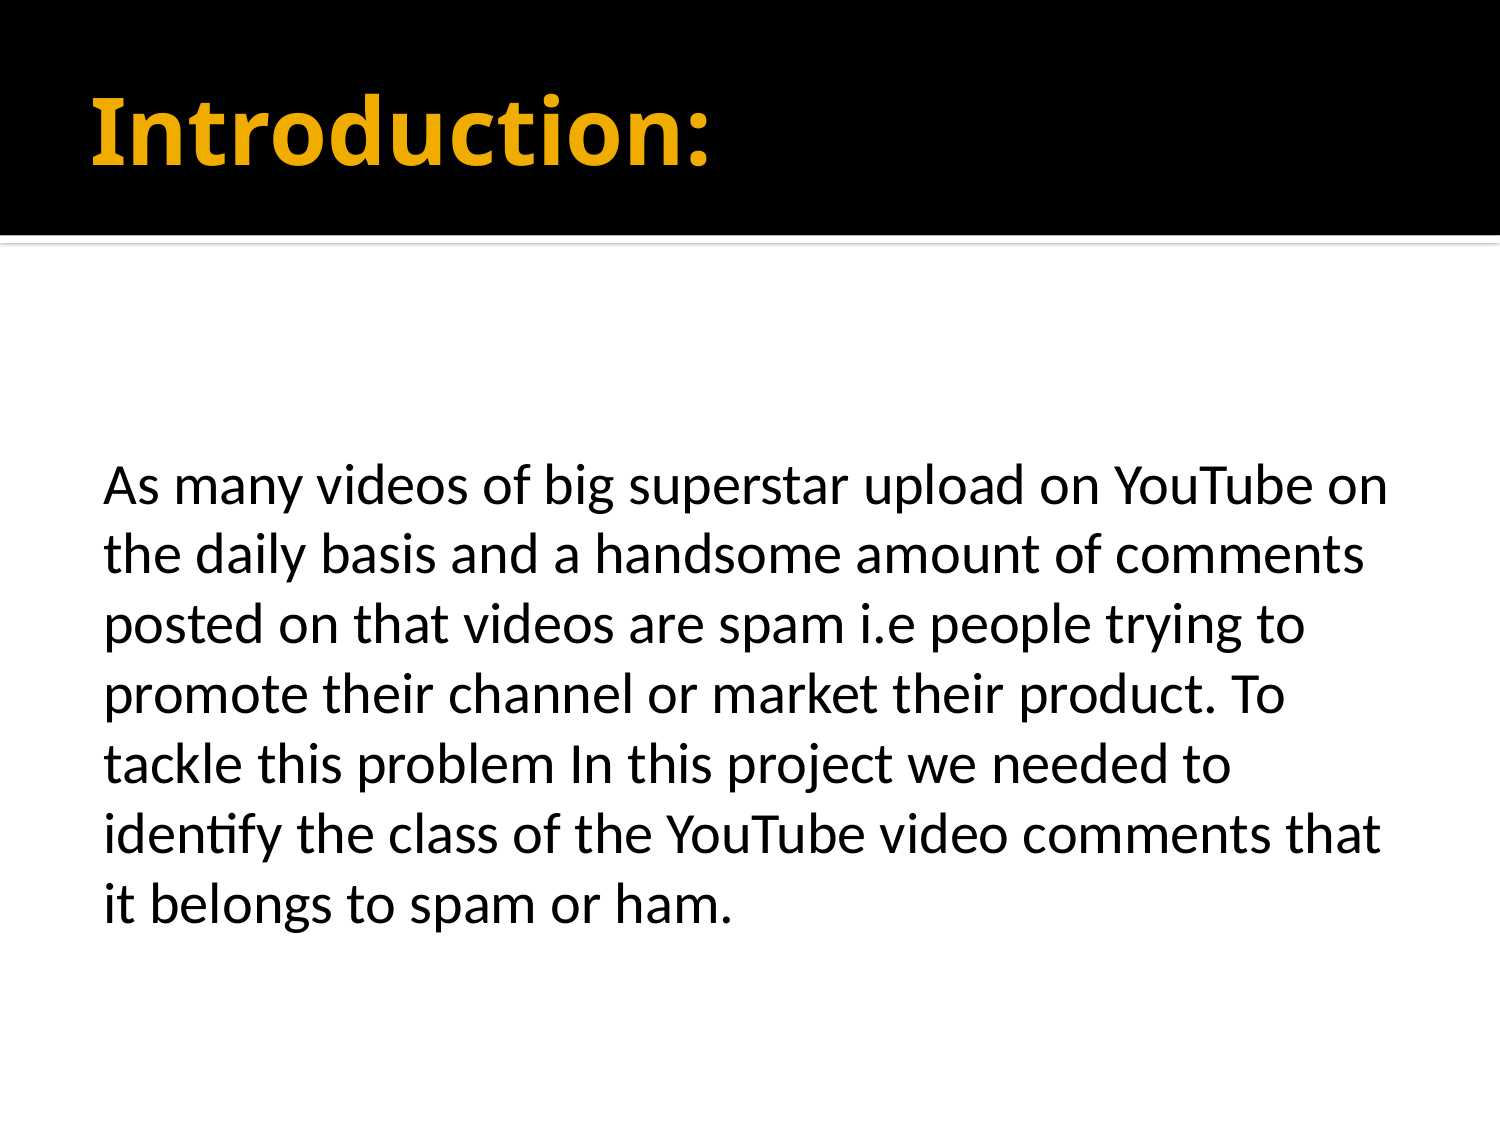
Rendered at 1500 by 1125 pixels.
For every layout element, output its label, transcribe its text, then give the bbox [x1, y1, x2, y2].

list As many videos of big superstar upload on YouTube on the daily basis and a handsome amount of comments posted on that videos are spam i.e people trying to promote their channel or market their product. To tackle this problem In this project we needed to identify the class of the YouTube video comments that it belongs to spam or ham. [75, 291, 1425, 1050]
title Introduction: [75, 25, 1425, 231]
